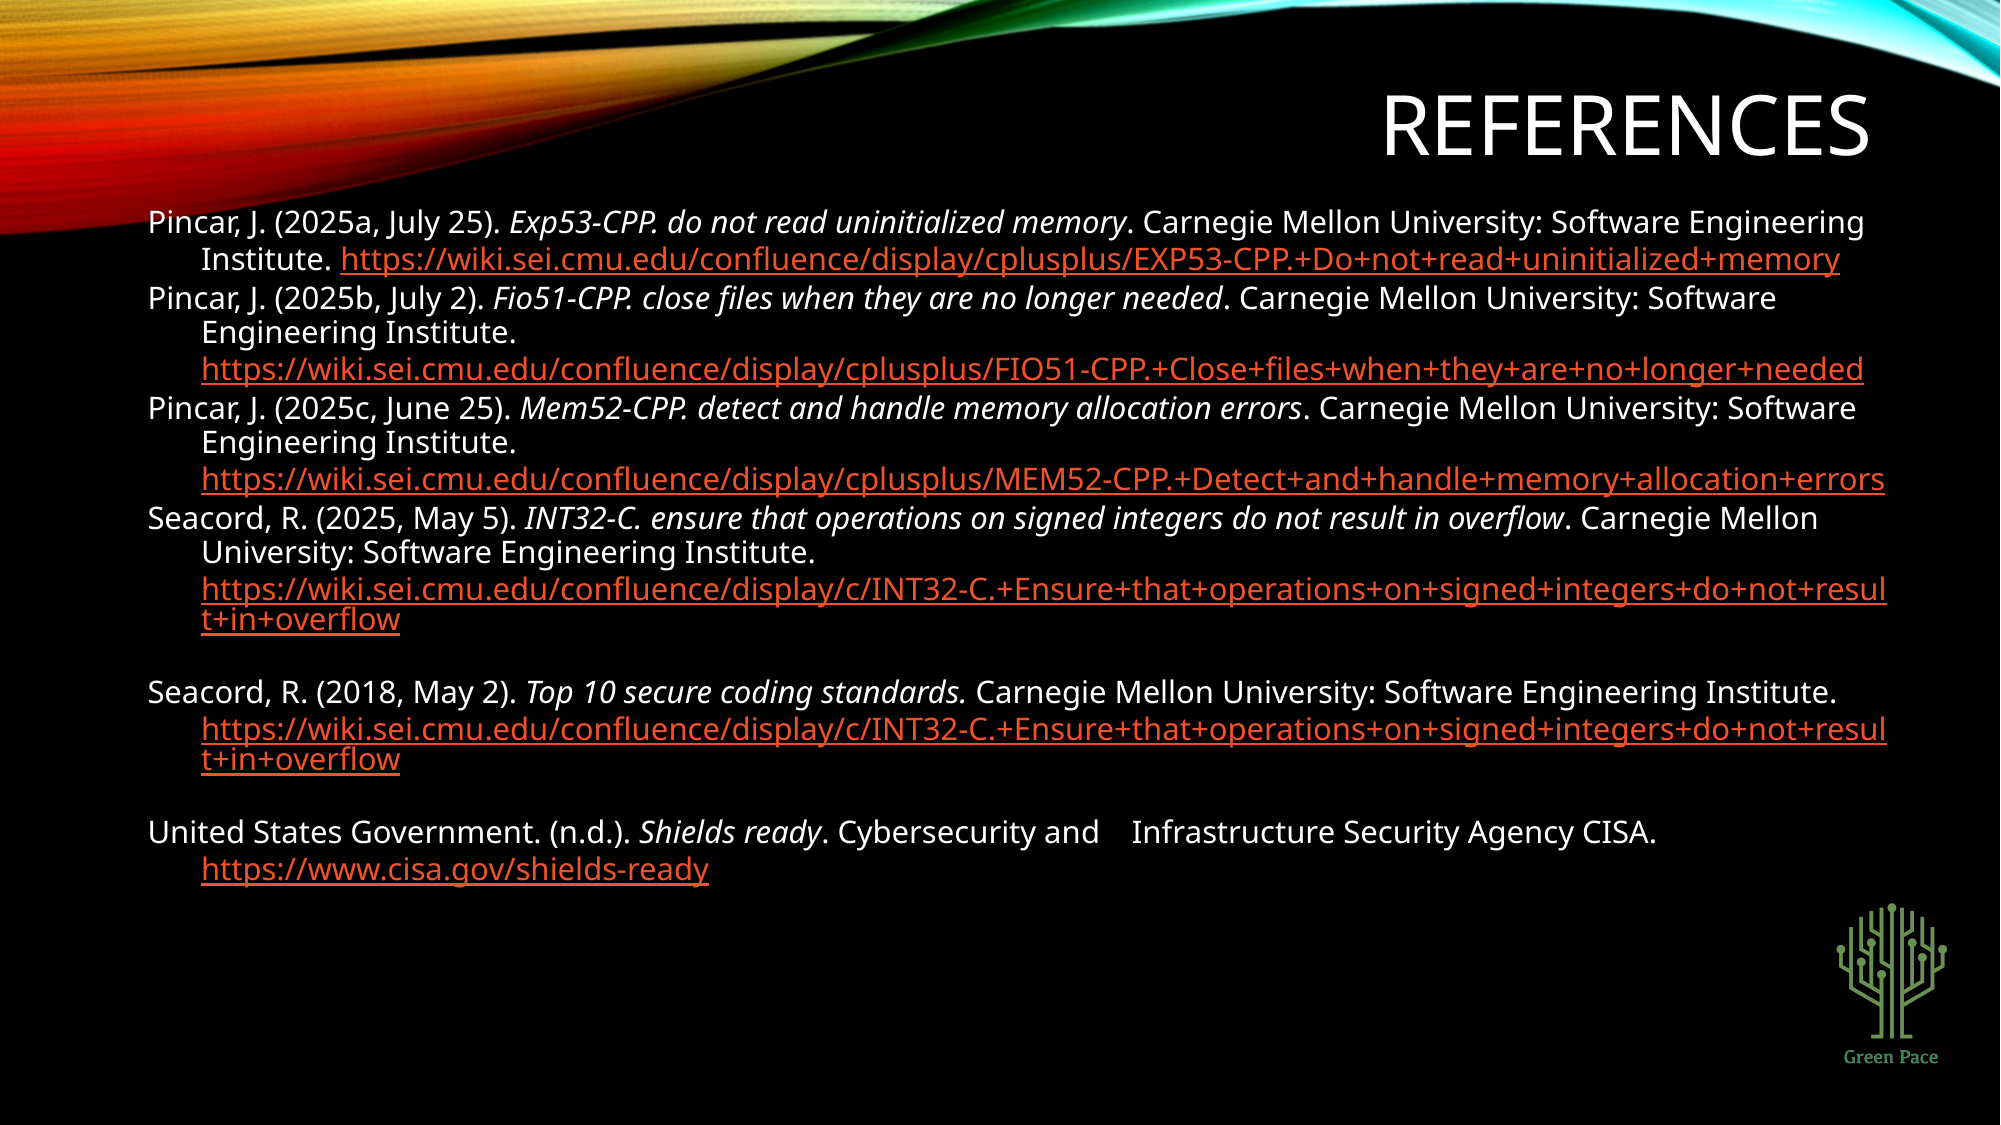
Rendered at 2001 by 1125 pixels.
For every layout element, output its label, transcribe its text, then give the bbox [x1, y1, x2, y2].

title REFERENCES [474, 22, 1888, 199]
list Pincar, J. (2025a, July 25). Exp53-CPP. do not read uninitialized memory. Carnegie Mellon University: Software Engineering Institute. https://wiki.sei.cmu.edu/confluence/display/cplusplus/EXP53-CPP.+Do+not+read+uninitialized+memory Pincar, J. (2025b, July 2). Fio51-CPP. close files when they are no longer needed. Carnegie Mellon University: Software Engineering Institute. https://wiki.sei.cmu.edu/confluence/display/cplusplus/FIO51-CPP.+Close+files+when+they+are+no+longer+needed Pincar, J. (2025c, June 25). Mem52-CPP. detect and handle memory allocation errors. Carnegie Mellon University: Software Engineering Institute. https://wiki.sei.cmu.edu/confluence/display/cplusplus/MEM52-CPP.+Detect+and+handle+memory+allocation+errors Seacord, R. (2025, May 5). INT32-C. ensure that operations on signed integers do not result in overflow. Carnegie Mellon University: Software Engineering Institute. https://wiki.sei.cmu.edu/confluence/display/c/INT32-C.+Ensure+that+operations+on+signed+integers+do+not+result+in+overflow Seacord, R. (2018, May 2). Top 10 secure coding standards. Carnegie Mellon University: Software Engineering Institute. https://wiki.sei.cmu.edu/confluence/display/c/INT32-C.+Ensure+that+operations+on+signed+integers+do+not+result+in+overflow United States Government. (n.d.). Shields ready. Cybersecurity and Infrastructure Security Agency CISA. https://www.cisa.gov/shields-ready [132, 199, 1908, 1005]
picture [1817, 892, 1964, 1082]
picture [0, 0, 2000, 237]
